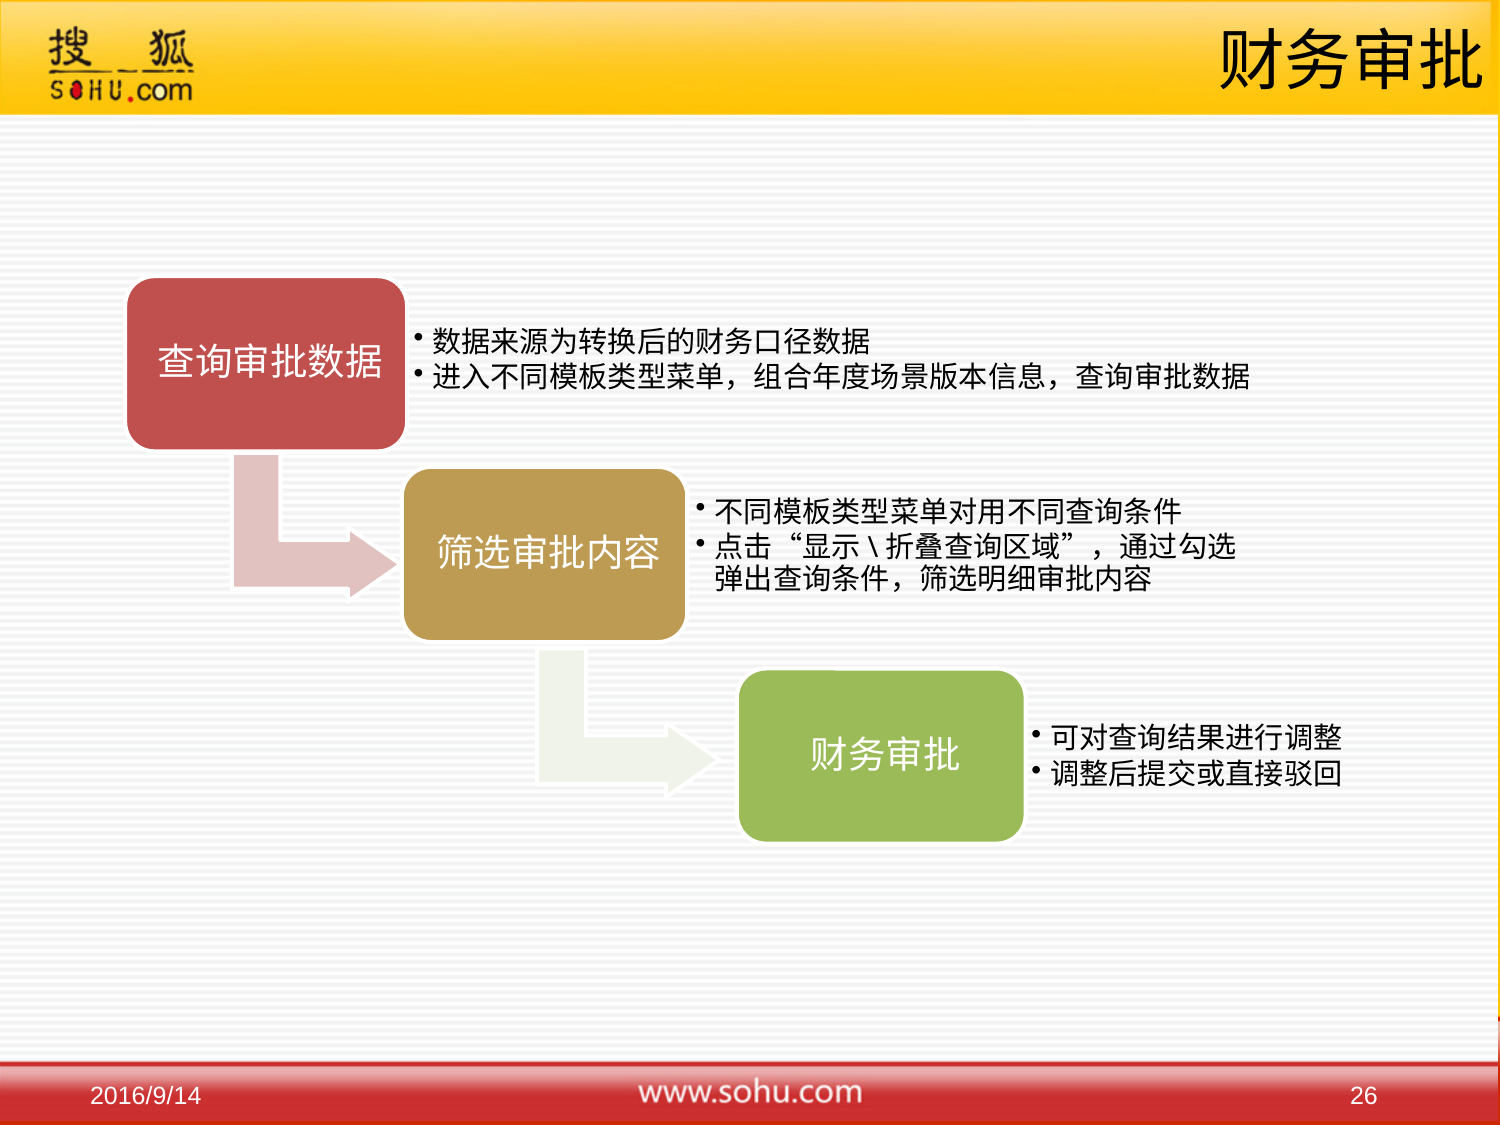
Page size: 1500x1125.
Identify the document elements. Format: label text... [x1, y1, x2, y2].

title 财务审批 [515, 0, 1500, 118]
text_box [47, 227, 1447, 895]
picture [0, 0, 1500, 1125]
slide_number 26 [1042, 1065, 1393, 1125]
